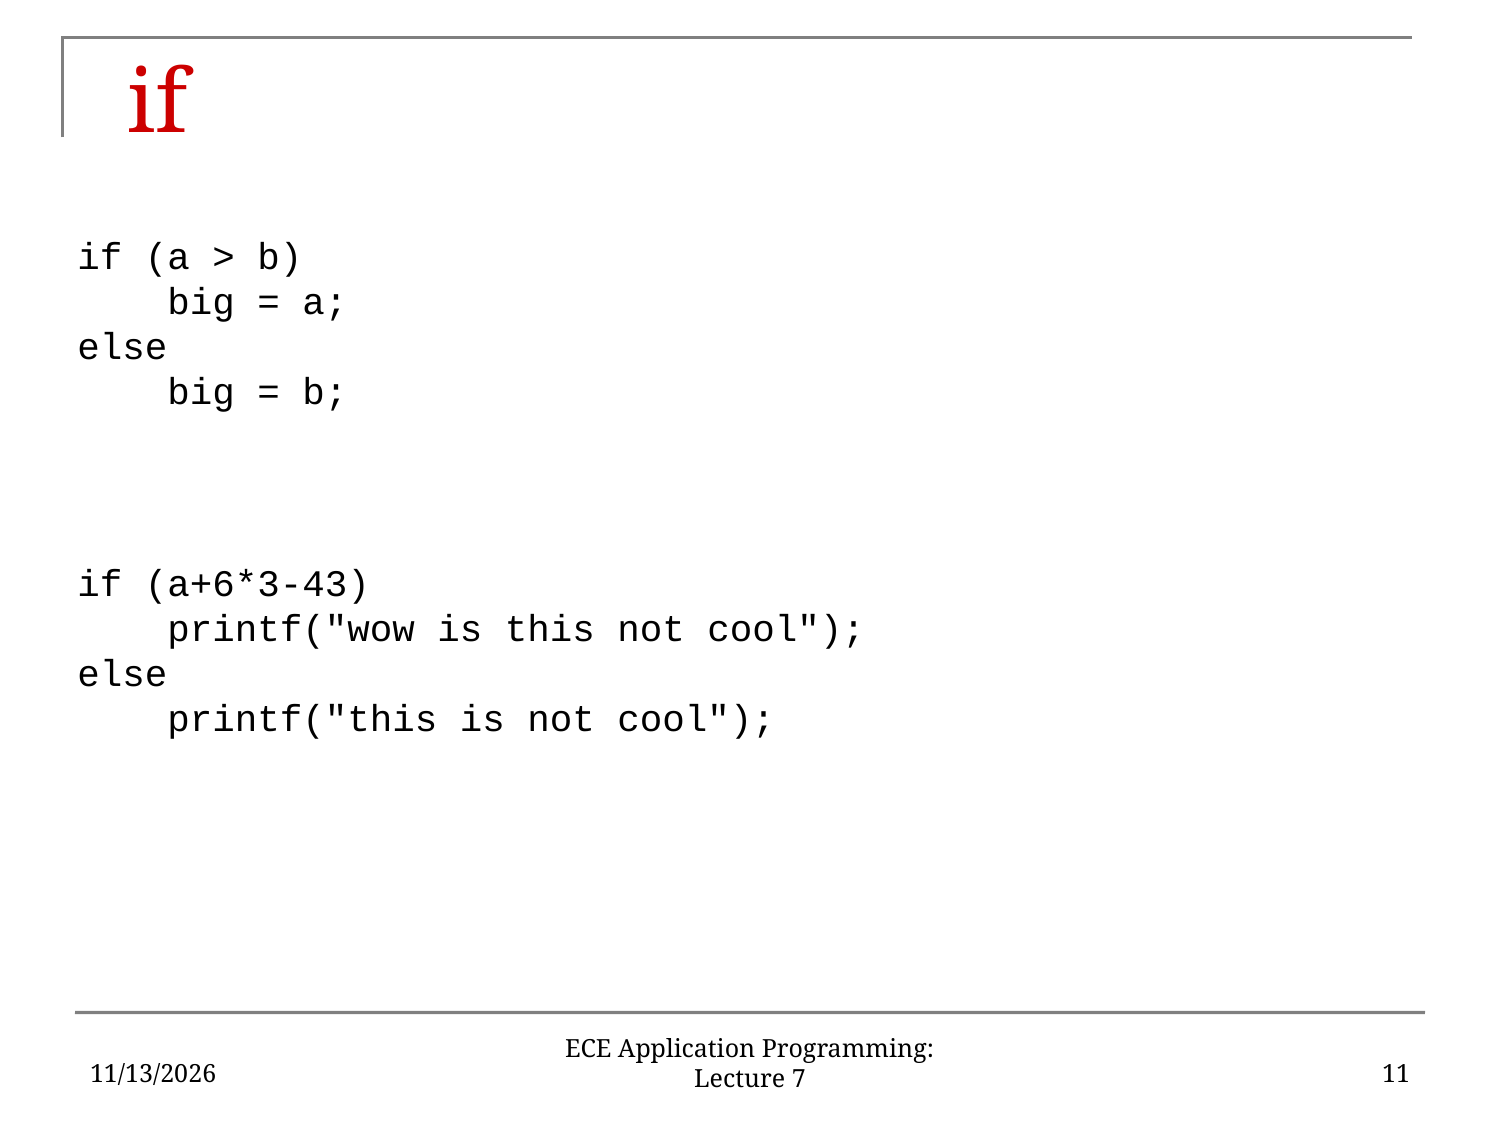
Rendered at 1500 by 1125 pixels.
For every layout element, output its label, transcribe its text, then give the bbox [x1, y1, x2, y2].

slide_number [74, 1023, 426, 1100]
title if [112, 37, 1388, 224]
slide_number 11 [1074, 1023, 1426, 1100]
footer ECE Application Programming: Lecture 7 [512, 1024, 988, 1101]
text_box if (a > b) big = a; else big = b; if (a+6*3-43) printf("wow is this not cool"); else printf("this is not cool"); [62, 224, 1450, 945]
